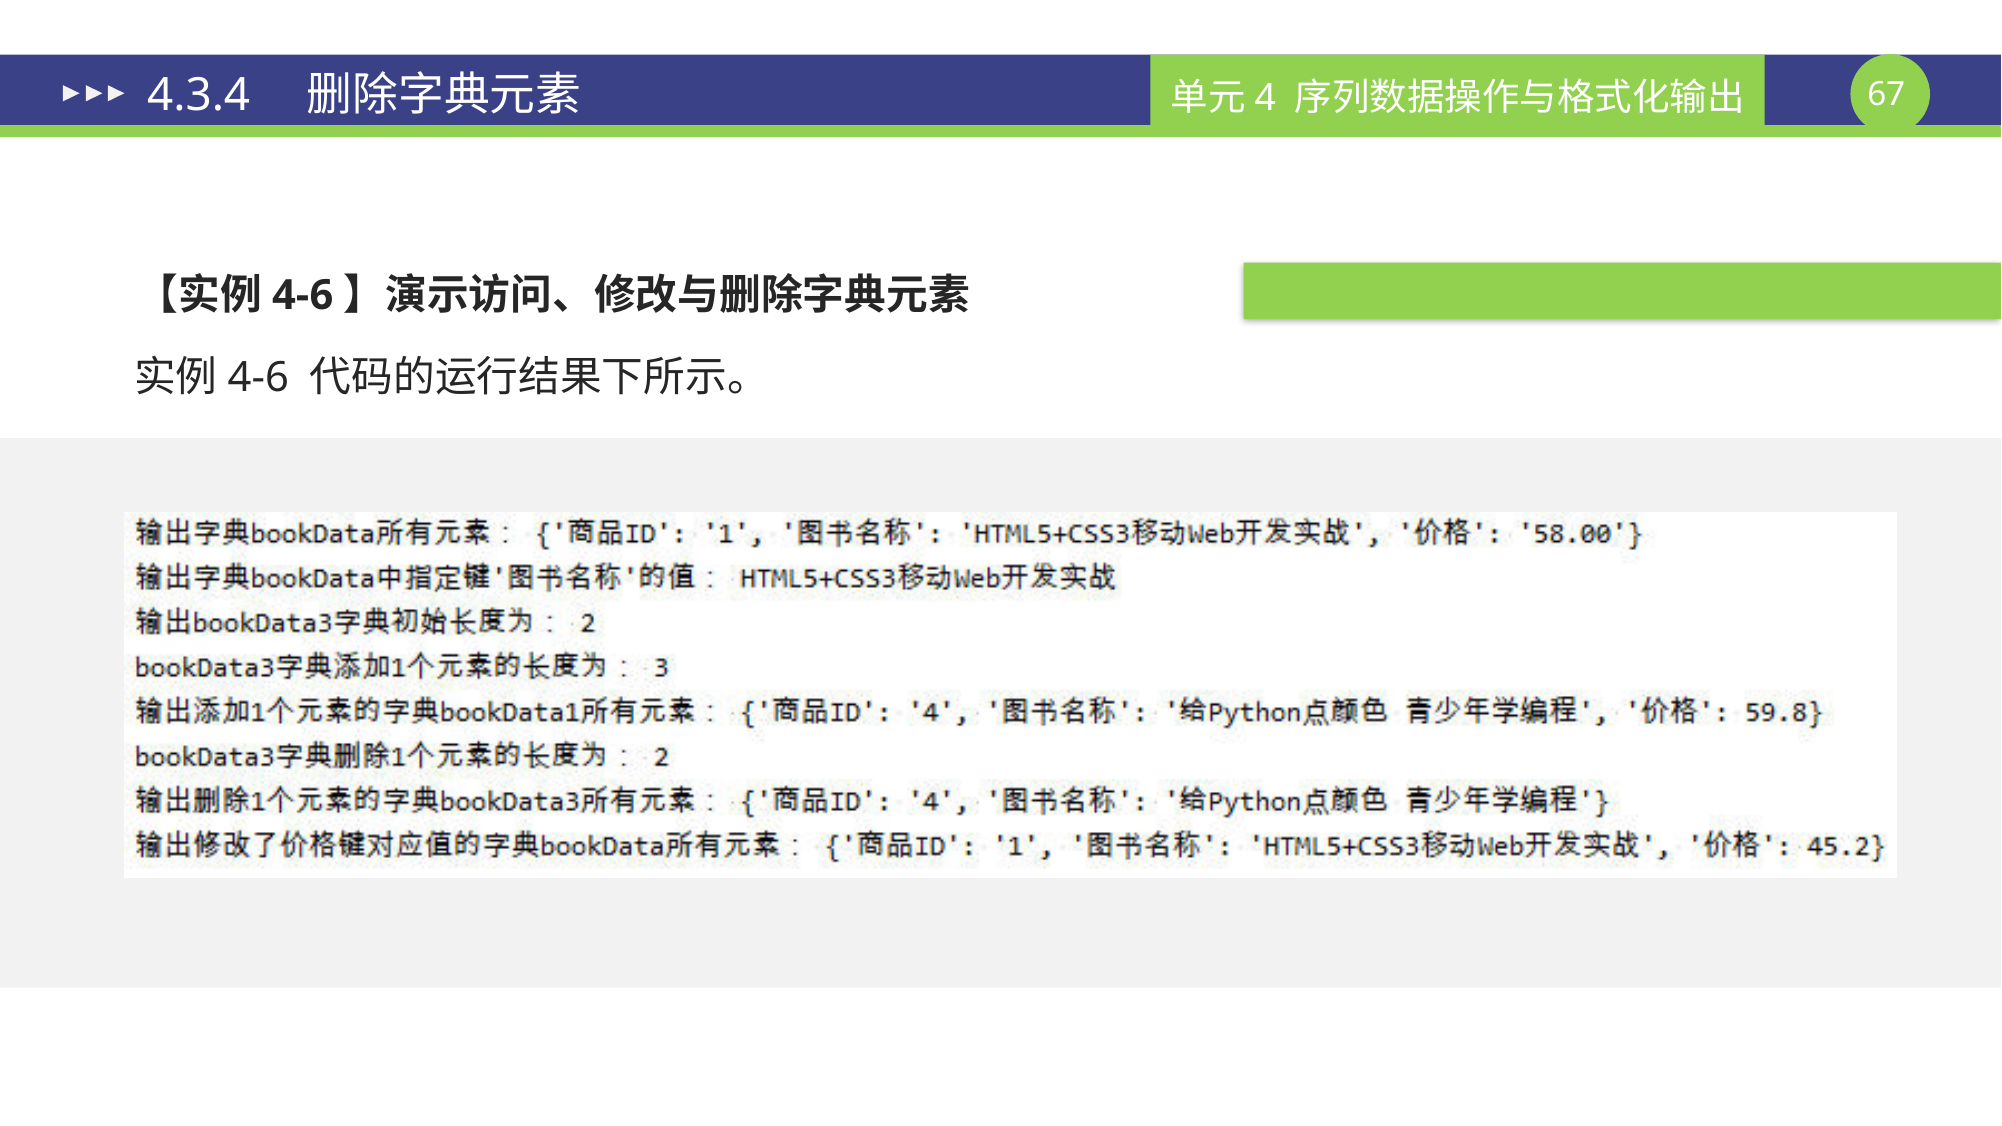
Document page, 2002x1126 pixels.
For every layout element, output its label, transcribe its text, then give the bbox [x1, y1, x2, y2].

text_box 【实例4-6】演示访问、修改与删除字典元素 [47, 244, 1863, 325]
picture [124, 512, 1897, 878]
text_box [1863, 262, 2001, 320]
title 4.3.4 删除字典元素 [127, 59, 1338, 126]
text_box 实例4-6 代码的运行结果下所示。 [44, 316, 1478, 407]
text_box [0, 436, 2001, 990]
